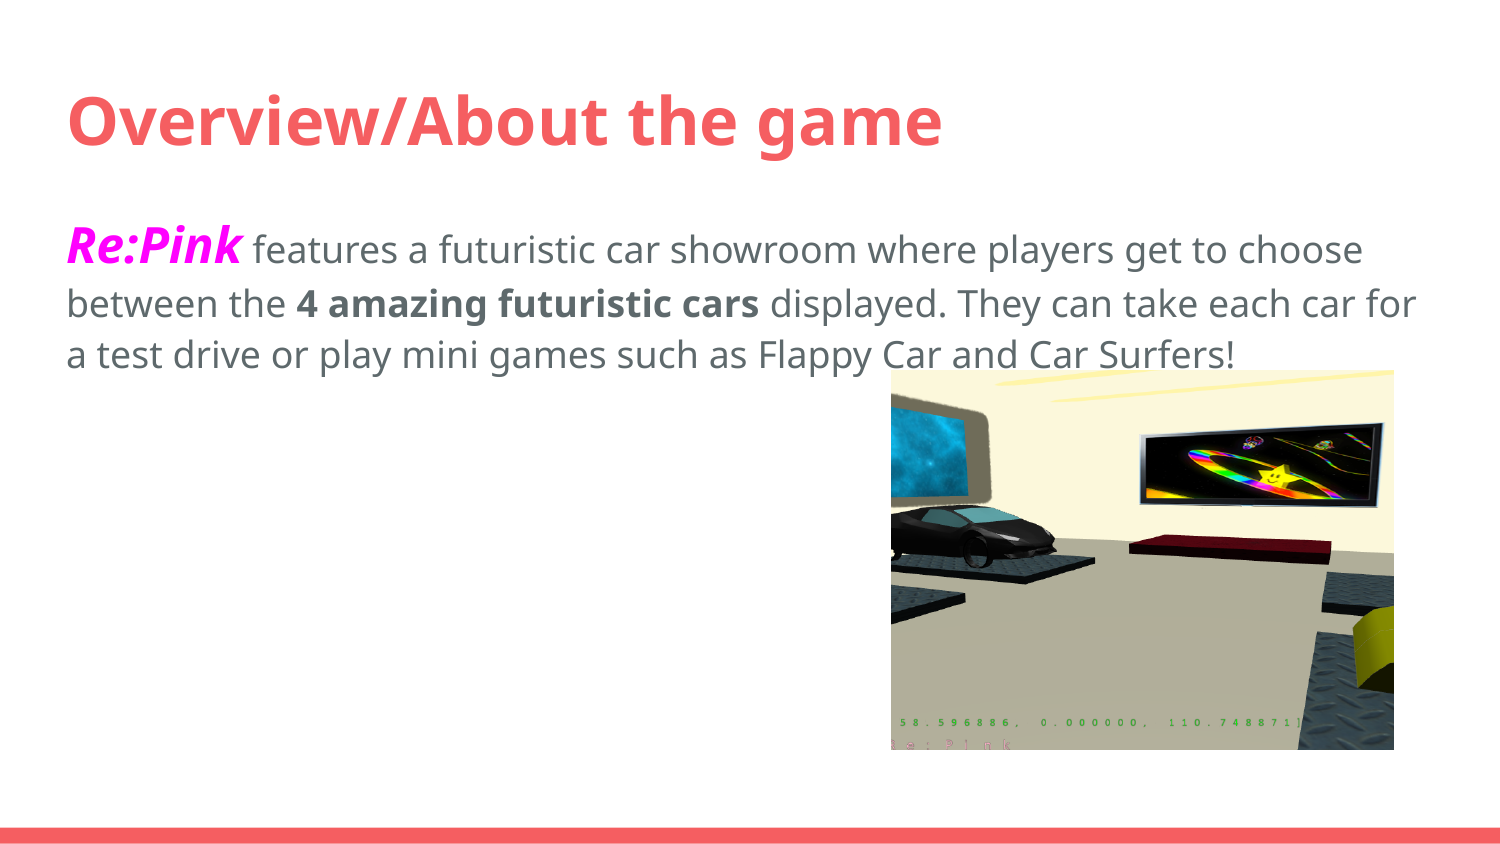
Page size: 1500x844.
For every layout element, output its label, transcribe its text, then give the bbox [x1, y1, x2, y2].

picture [926, 460, 934, 467]
list Re:Pink features a futuristic car showroom where players get to choose between the 4 amazing futuristic cars displayed. They can take each car for a test drive or play mini games such as Flappy Car and Car Surfers! [51, 189, 1449, 750]
picture [891, 369, 1394, 750]
title Overview/About the game [51, 64, 1449, 167]
